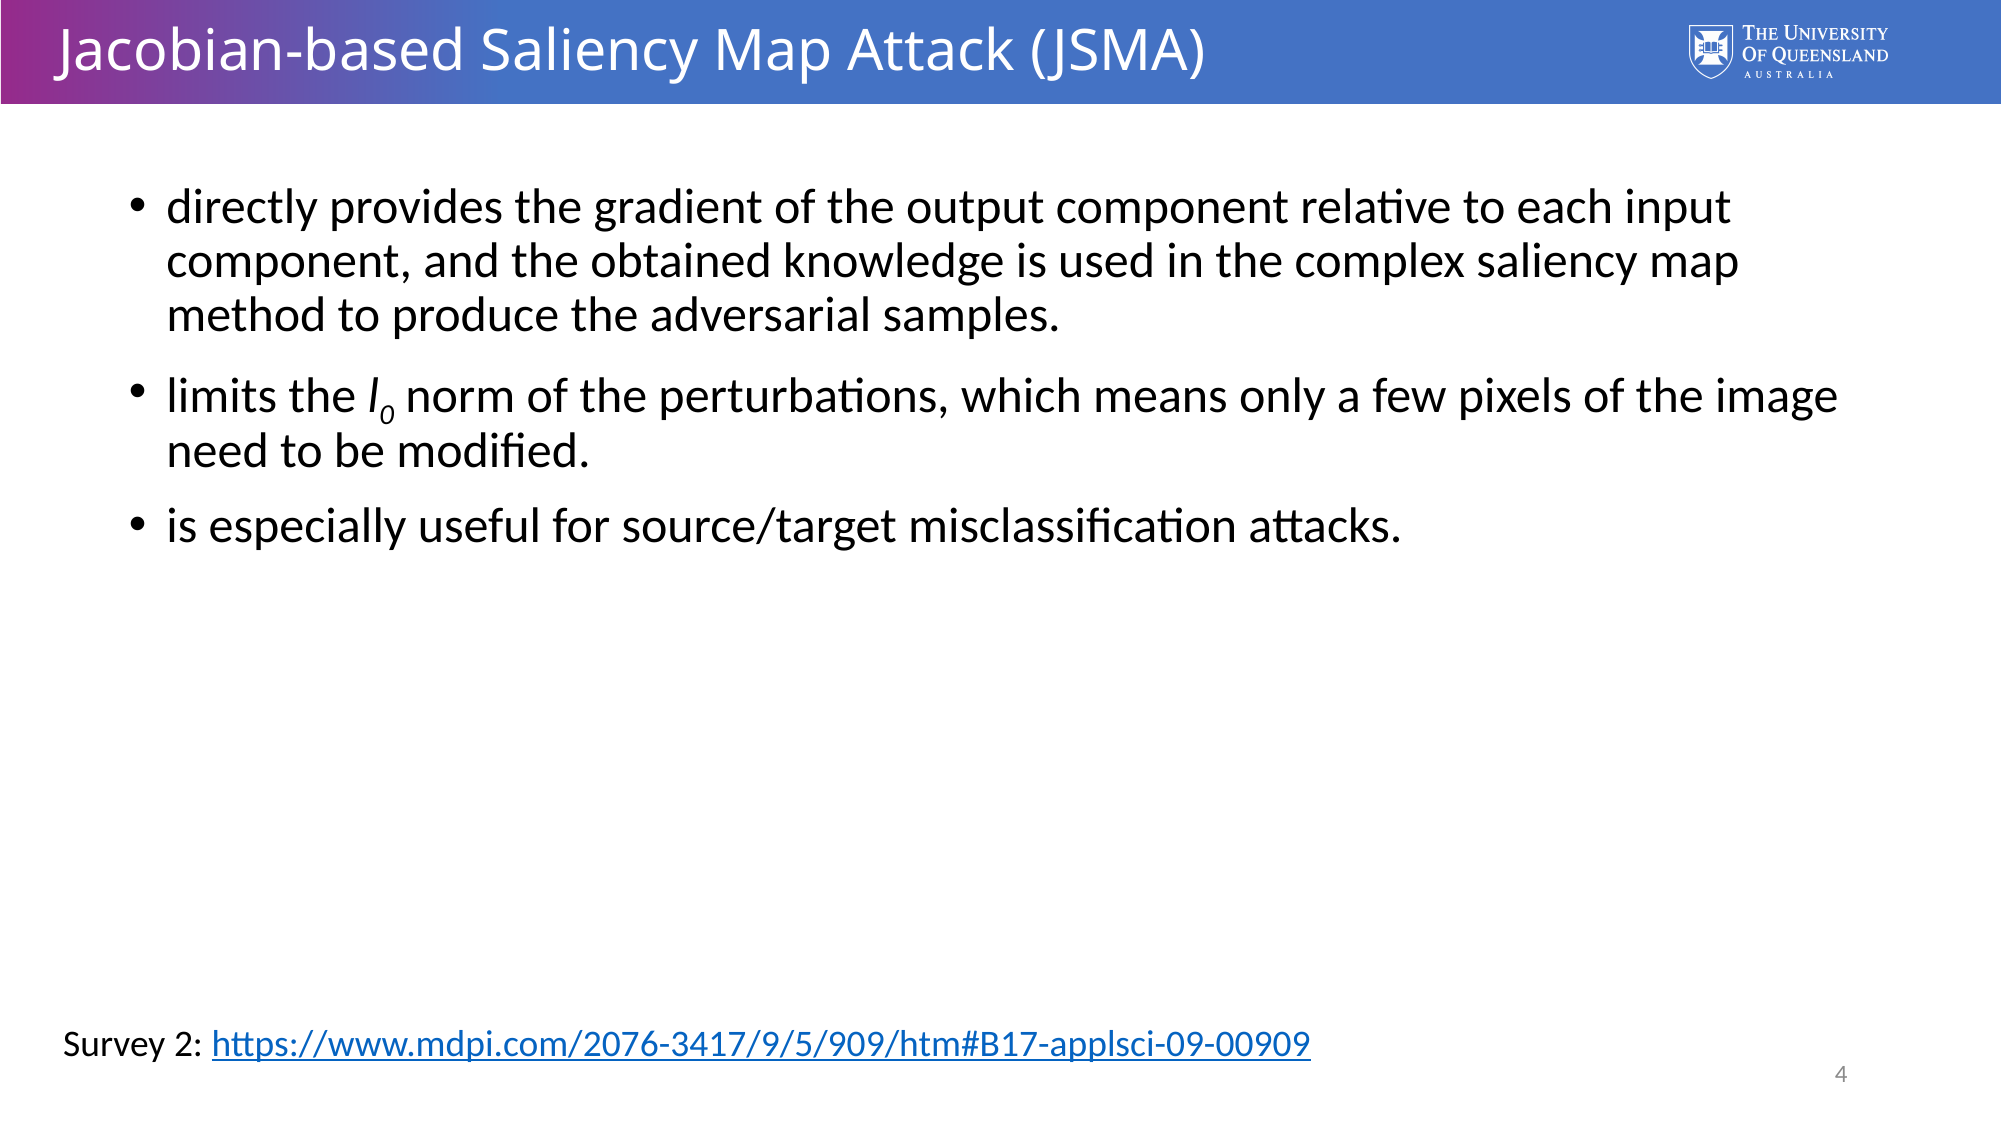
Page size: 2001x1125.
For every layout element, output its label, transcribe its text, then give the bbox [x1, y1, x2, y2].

title Jacobian-based Saliency Map Attack (JSMA) [43, 13, 1816, 91]
list directly provides the gradient of the output component relative to each input component, and the obtained knowledge is used in the complex saliency map method to produce the adversarial samples. limits the l0 norm of the perturbations, which means only a few pixels of the image need to be modified. is especially useful for source/target misclassification attacks. [114, 172, 1886, 1035]
text_box Survey 2: https://www.mdpi.com/2076-3417/9/5/909/htm#B17-applsci-09-00909 [48, 1011, 1591, 1072]
slide_number 4 [1412, 1042, 1863, 1103]
picture [1816, 25, 1888, 79]
